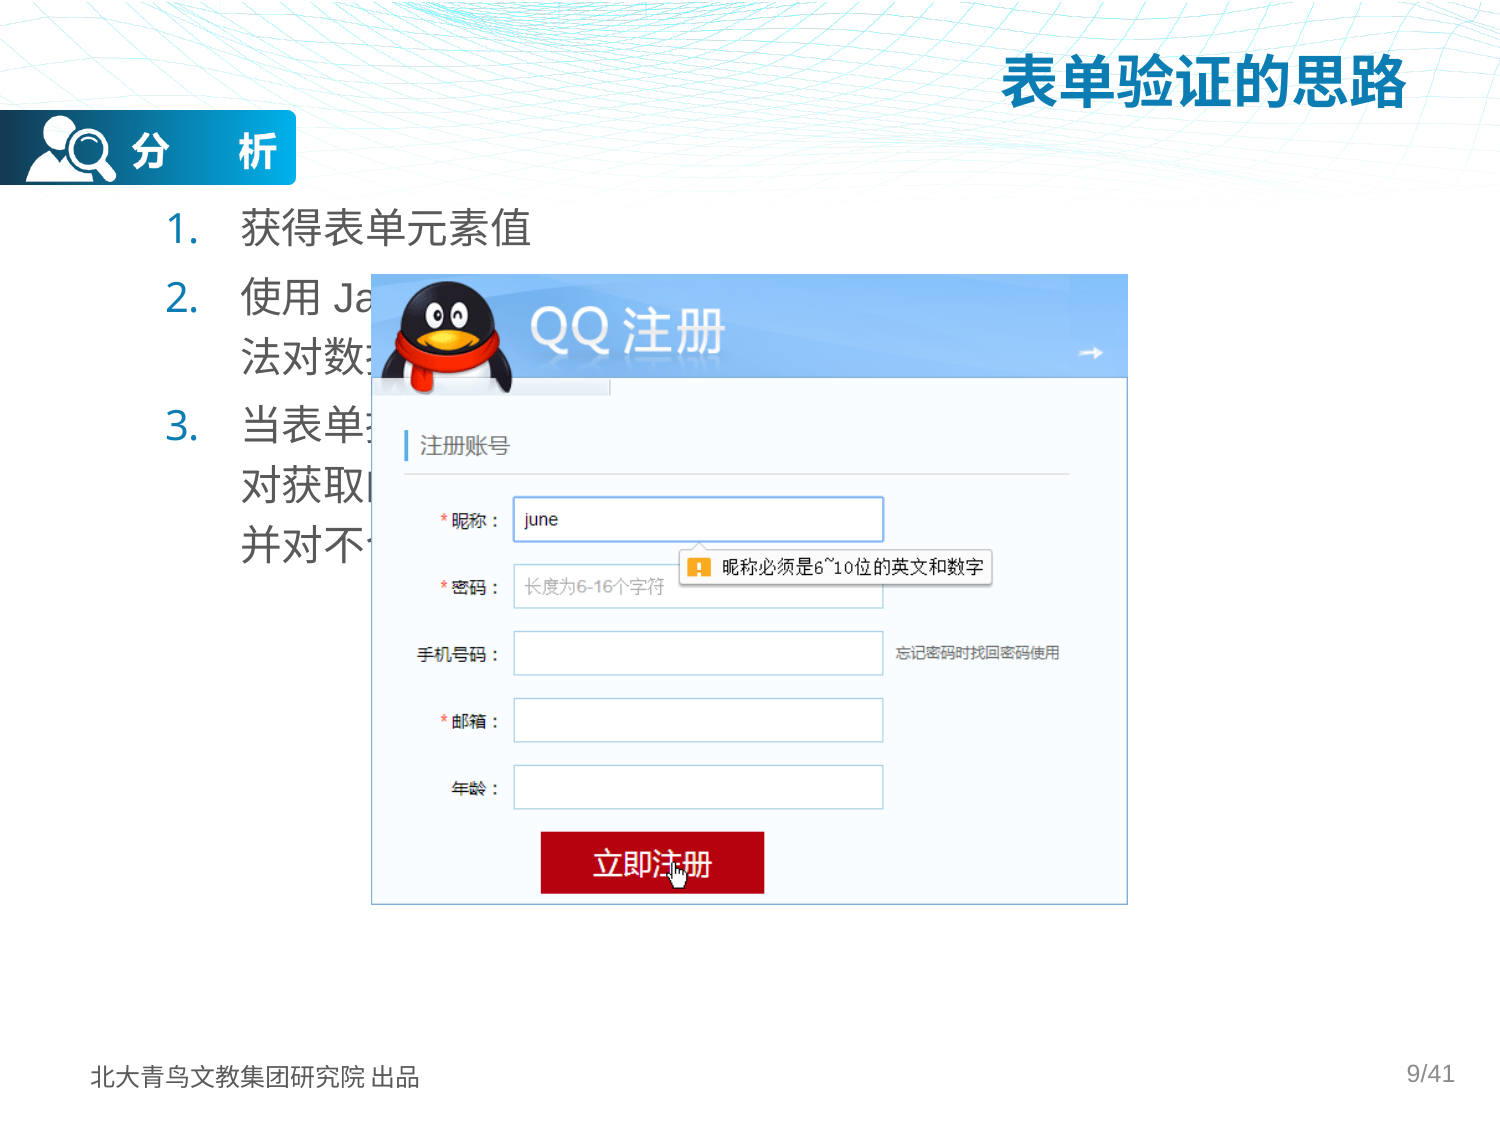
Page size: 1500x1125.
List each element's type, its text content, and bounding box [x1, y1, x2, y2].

picture [371, 274, 1129, 906]
slide_number 9/41 [1120, 1042, 1471, 1103]
picture [240, 133, 252, 169]
title 表单验证的思路 [150, 45, 1424, 114]
picture [252, 133, 276, 169]
list 获得表单元素值 使用JavaScript的一些方法对数据进行判断 当表单提交时，触发事件，对获取的数据进行验证，并对不合法数据进行提示 [150, 184, 744, 894]
picture [133, 133, 168, 168]
picture [0, 2, 1500, 215]
